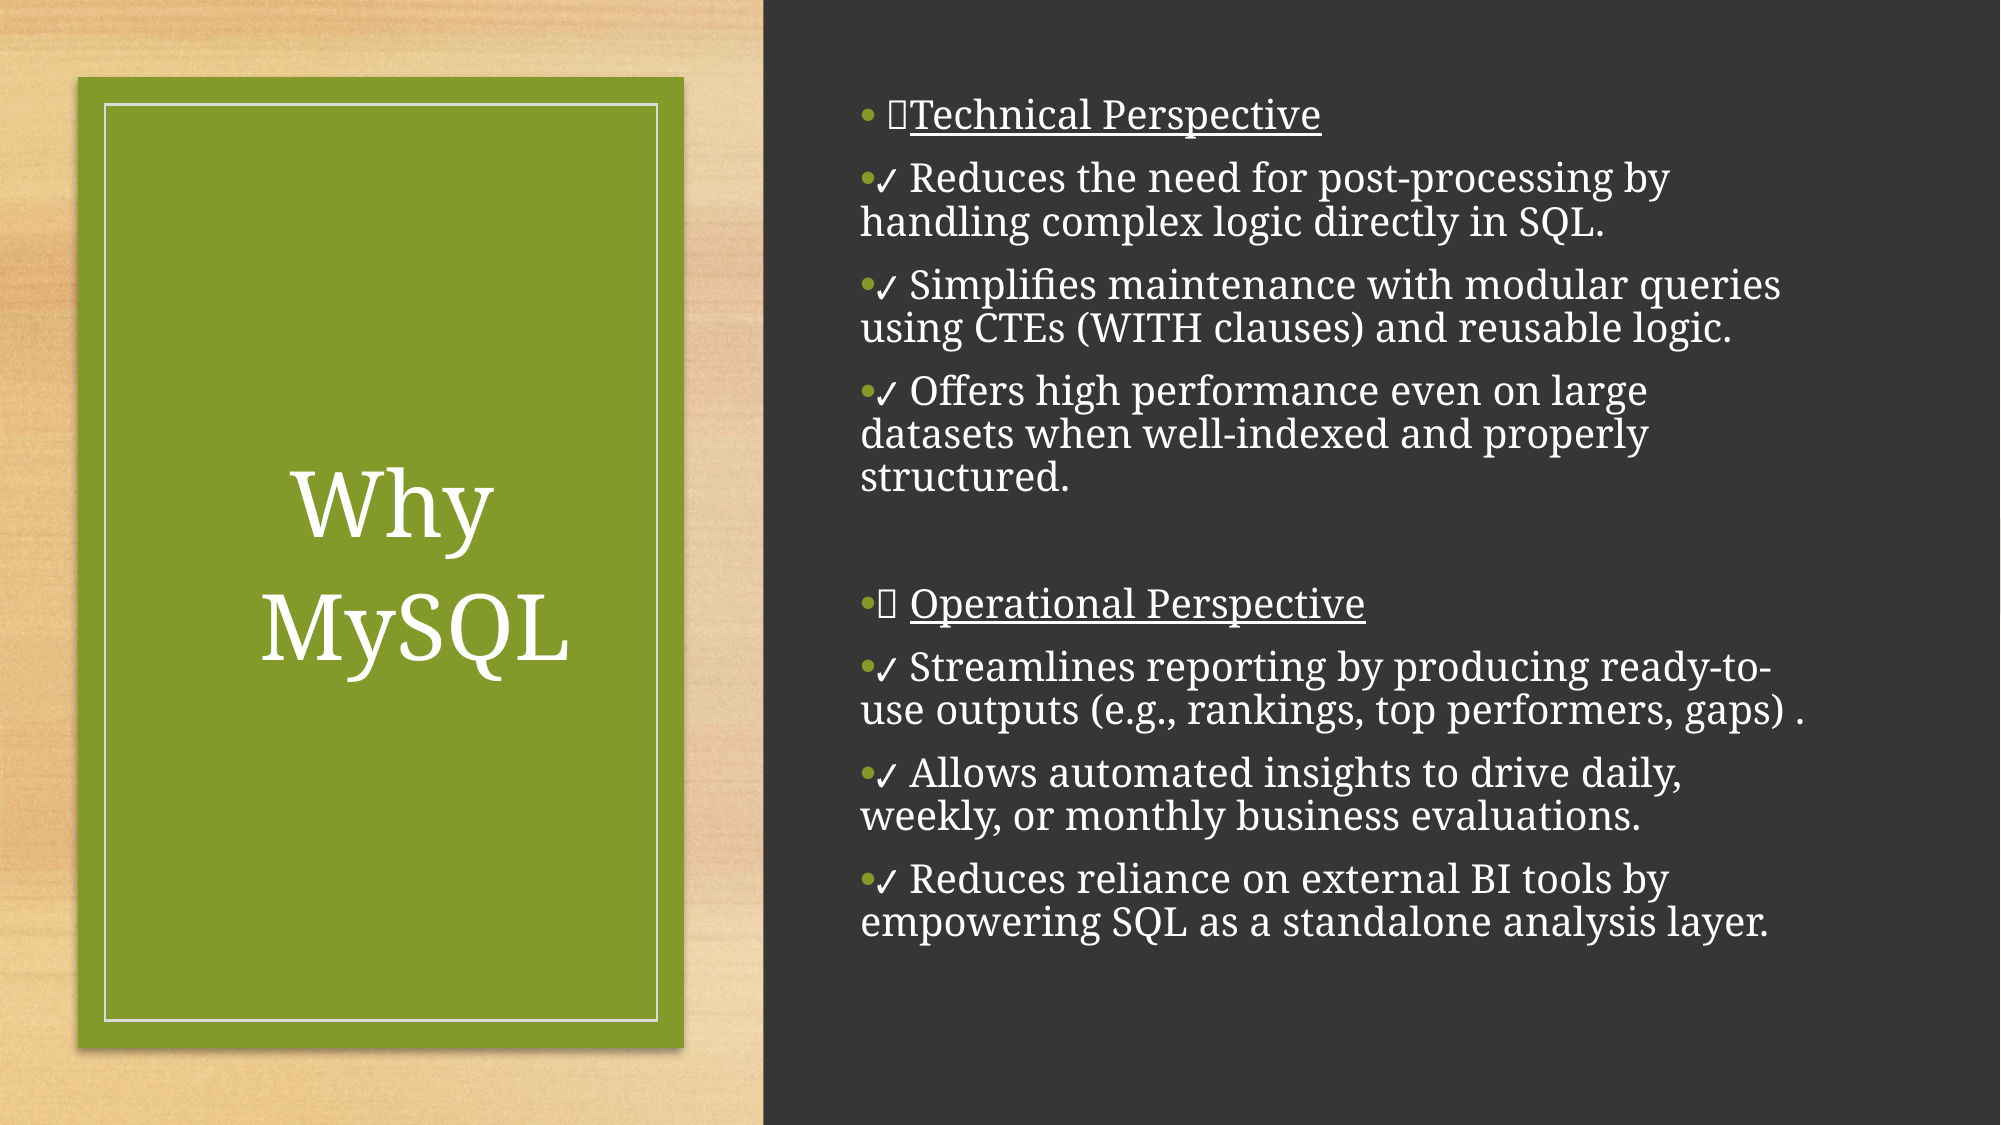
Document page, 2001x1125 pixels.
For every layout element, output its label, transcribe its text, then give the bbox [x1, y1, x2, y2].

text_box [762, 0, 2000, 1125]
text_box Why MySQL [156, 156, 604, 968]
text_box [77, 76, 685, 1049]
text_box [0, 0, 762, 1125]
list 🔧Technical Perspective ✔ Reduces the need for post-processing by handling complex logic directly in SQL. ✔ Simplifies maintenance with modular queries using CTEs (WITH clauses) and reusable logic. ✔ Offers high performance even on large datasets when well-indexed and properly structured. 🚀 Operational Perspective ✔ Streamlines reporting by producing ready-to-use outputs (e.g., rankings, top performers, gaps) . ✔ Allows automated insights to drive daily, weekly, or monthly business evaluations. ✔ Reduces reliance on external BI tools by empowering SQL as a standalone analysis layer. [844, 77, 1822, 964]
text_box [104, 103, 658, 1021]
